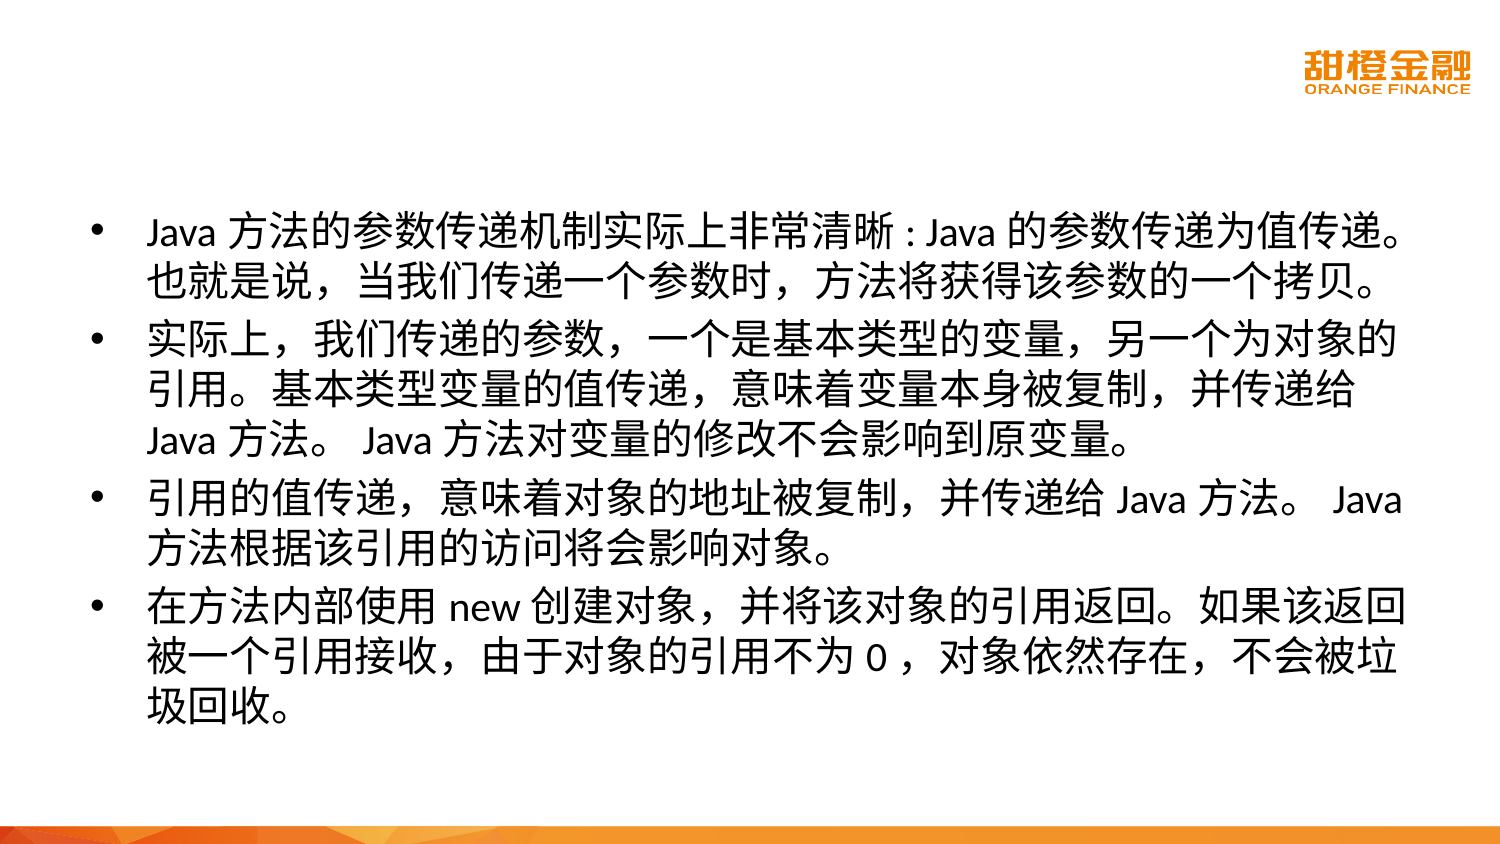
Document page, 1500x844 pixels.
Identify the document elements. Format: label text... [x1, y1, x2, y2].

list Java方法的参数传递机制实际上非常清晰: Java的参数传递为值传递。也就是说，当我们传递一个参数时，方法将获得该参数的一个拷贝。 实际上，我们传递的参数，一个是基本类型的变量，另一个为对象的引用。基本类型变量的值传递，意味着变量本身被复制，并传递给Java方法。Java方法对变量的修改不会影响到原变量。 引用的值传递，意味着对象的地址被复制，并传递给Java方法。Java方法根据该引用的访问将会影响对象。 在方法内部使用new创建对象，并将该对象的引用返回。如果该返回被一个引用接收，由于对象的引用不为0，对象依然存在，不会被垃圾回收。 [75, 196, 1425, 754]
picture [0, 0, 1500, 844]
